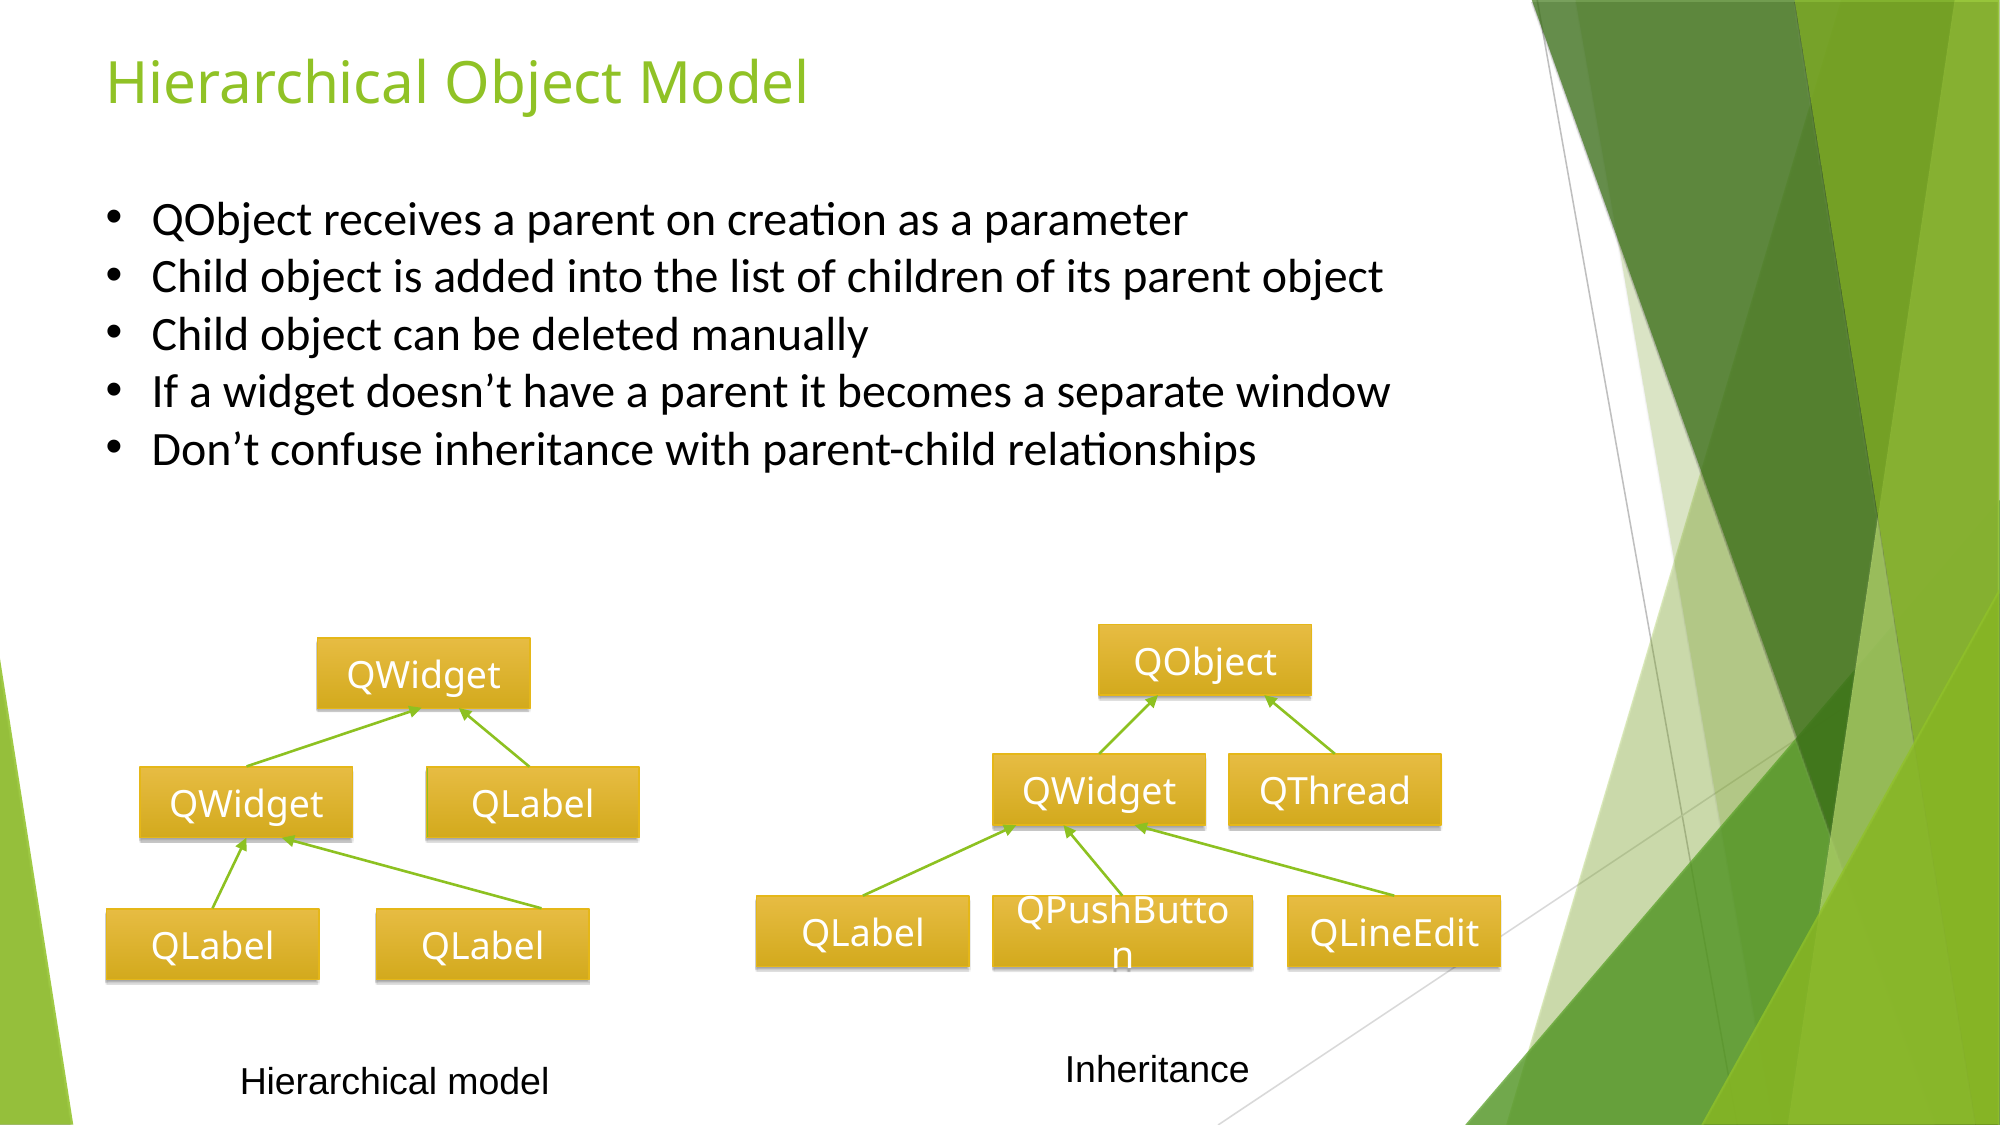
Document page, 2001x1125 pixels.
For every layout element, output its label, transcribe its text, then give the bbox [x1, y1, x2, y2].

text_box [246, 705, 422, 767]
text_box QWidget [992, 754, 1206, 826]
text_box QLineEdit [1288, 896, 1501, 967]
text_box [1099, 695, 1159, 754]
text_box QWidget [317, 637, 530, 709]
text_box [281, 835, 542, 909]
text_box QLabel [376, 908, 590, 980]
text_box [212, 837, 247, 909]
text_box QОbject receives a parent on creation as a parameter Child object is added into the list of children of its parent object Child object can be deleted manually If a widget doesn’t have a parent it becomes a separate window Don’t confuse inheritance with parent-child relationships [90, 179, 1474, 483]
text_box QWidget [140, 766, 353, 838]
text_box Hierarchical Object Model [90, 38, 1501, 148]
text_box [1063, 825, 1123, 896]
text_box [1264, 695, 1335, 754]
text_box QThread [1229, 754, 1442, 826]
text_box QPushButton [992, 896, 1253, 967]
text_box QLabel [106, 908, 319, 980]
text_box [862, 824, 1017, 896]
text_box Inheritance [1050, 1038, 1280, 1098]
text_box [1134, 822, 1395, 896]
text_box Hierarchical model [225, 1049, 590, 1110]
text_box [458, 708, 530, 767]
text_box QObject [1099, 624, 1312, 696]
text_box QLabel [756, 896, 970, 967]
text_box QLabel [426, 766, 640, 838]
